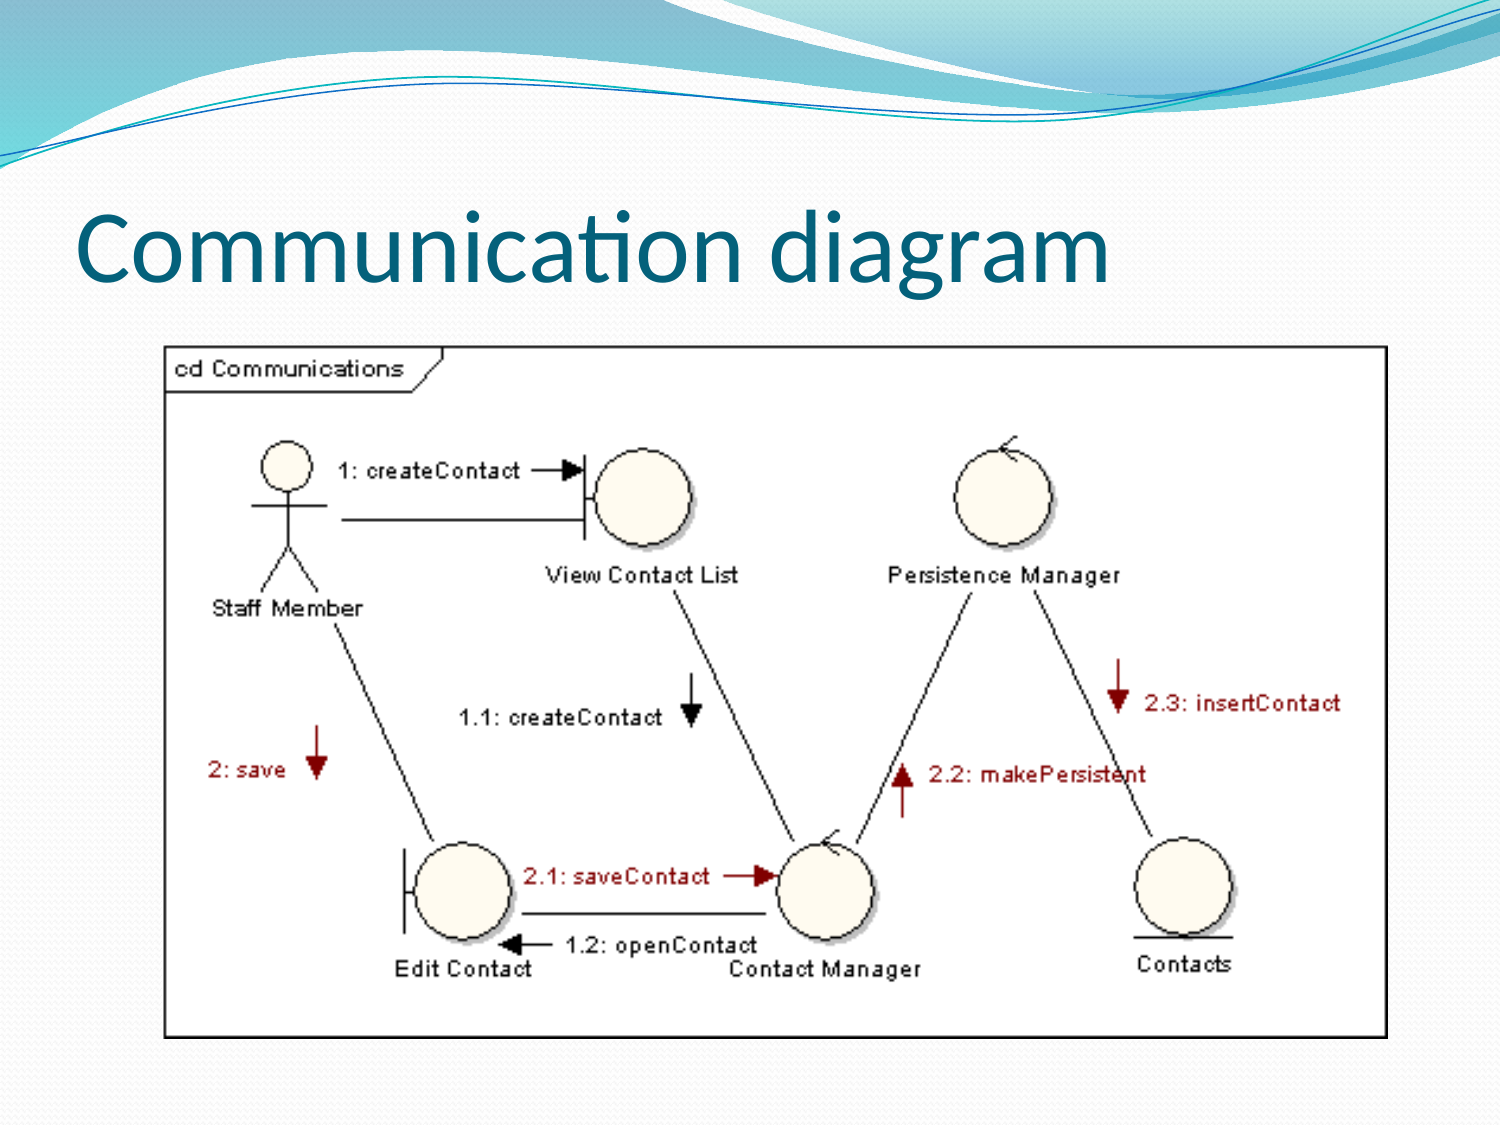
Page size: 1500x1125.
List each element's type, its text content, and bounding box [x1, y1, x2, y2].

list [162, 344, 1388, 1039]
title Communication diagram [75, 115, 1425, 303]
